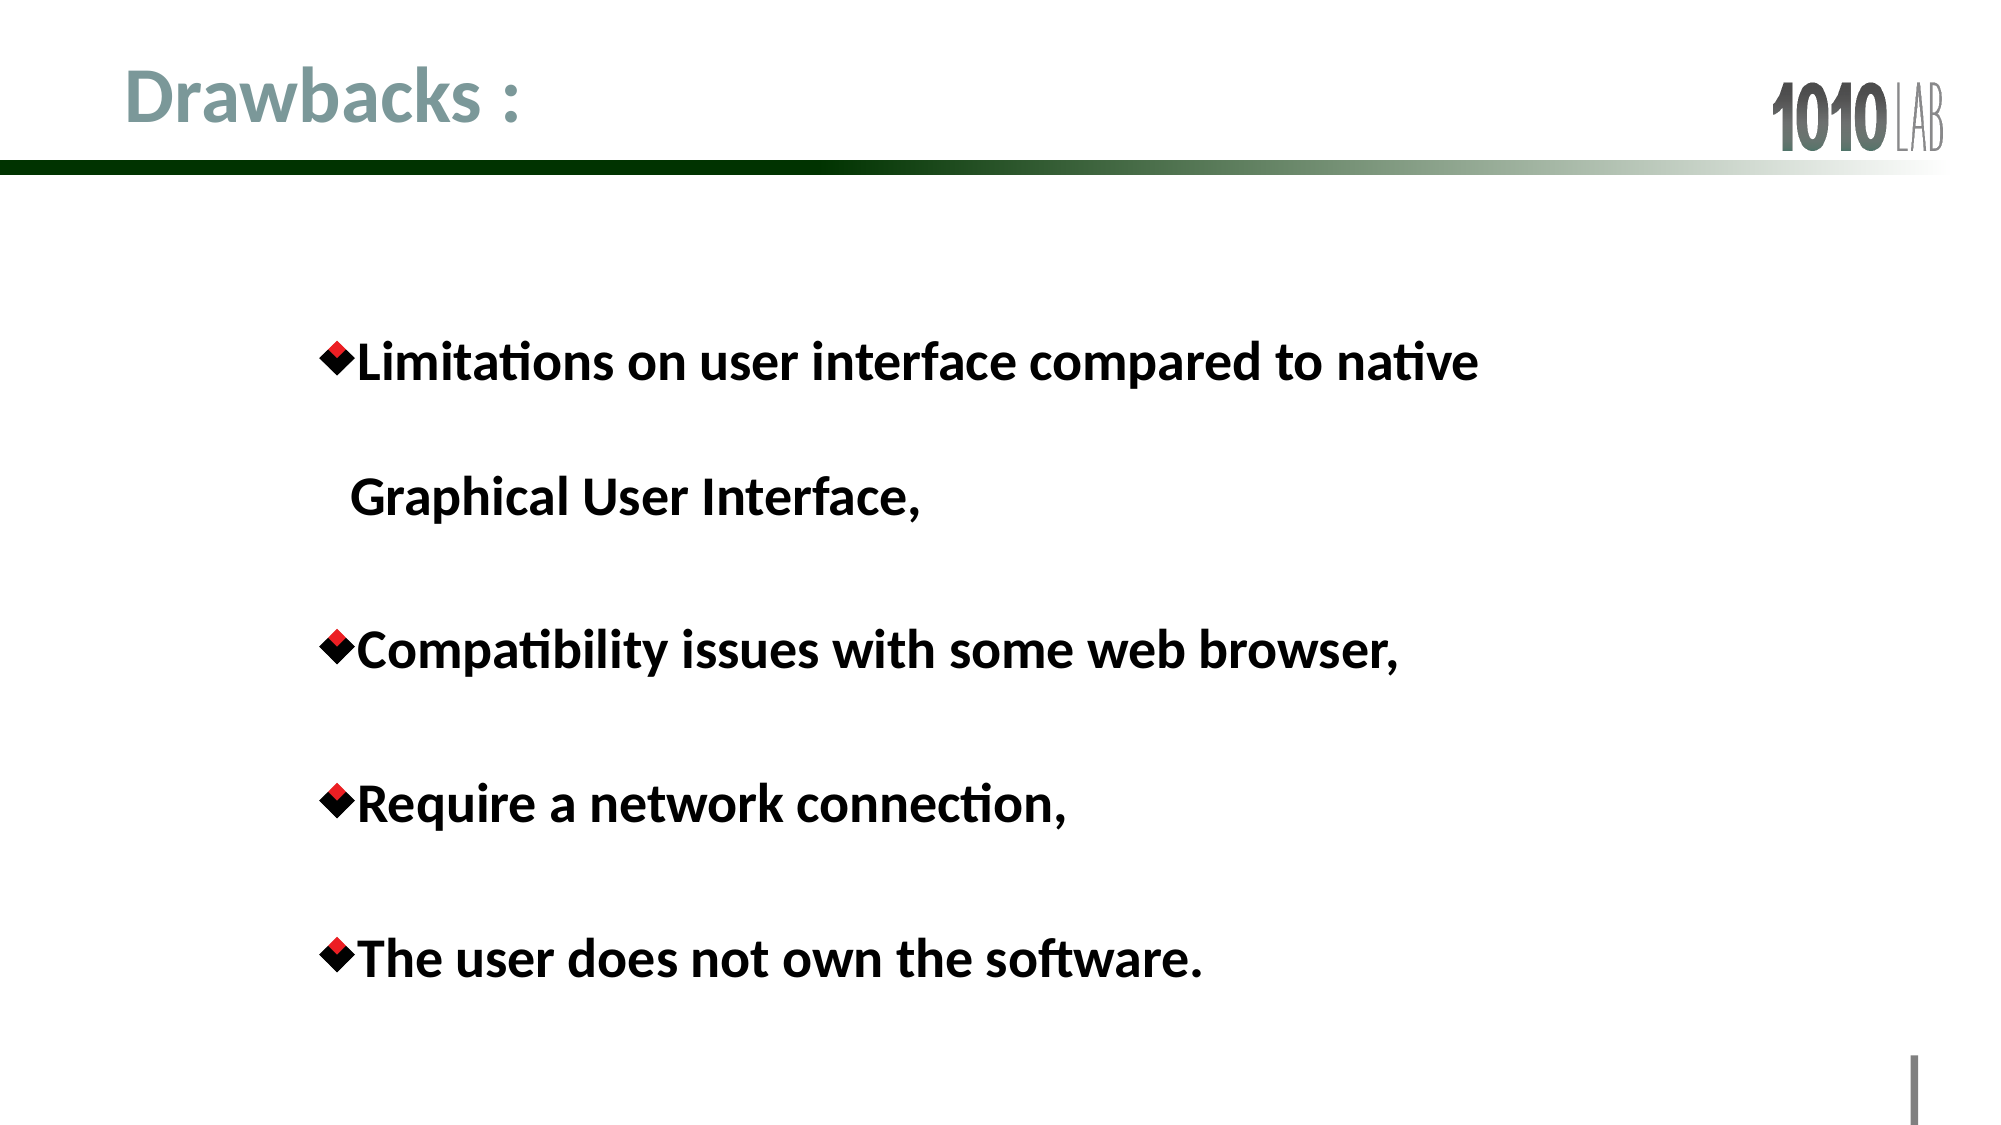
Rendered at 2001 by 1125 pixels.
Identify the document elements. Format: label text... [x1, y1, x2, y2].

list Limitations on user interface compared to native Graphical User Interface, Compatibility issues with some web browser, Require a network connection, The user does not own the software. [299, 250, 1695, 1001]
picture [314, 624, 360, 670]
picture [314, 778, 360, 824]
picture [314, 932, 360, 978]
title Drawbacks : [109, 25, 1676, 168]
picture [314, 336, 360, 381]
